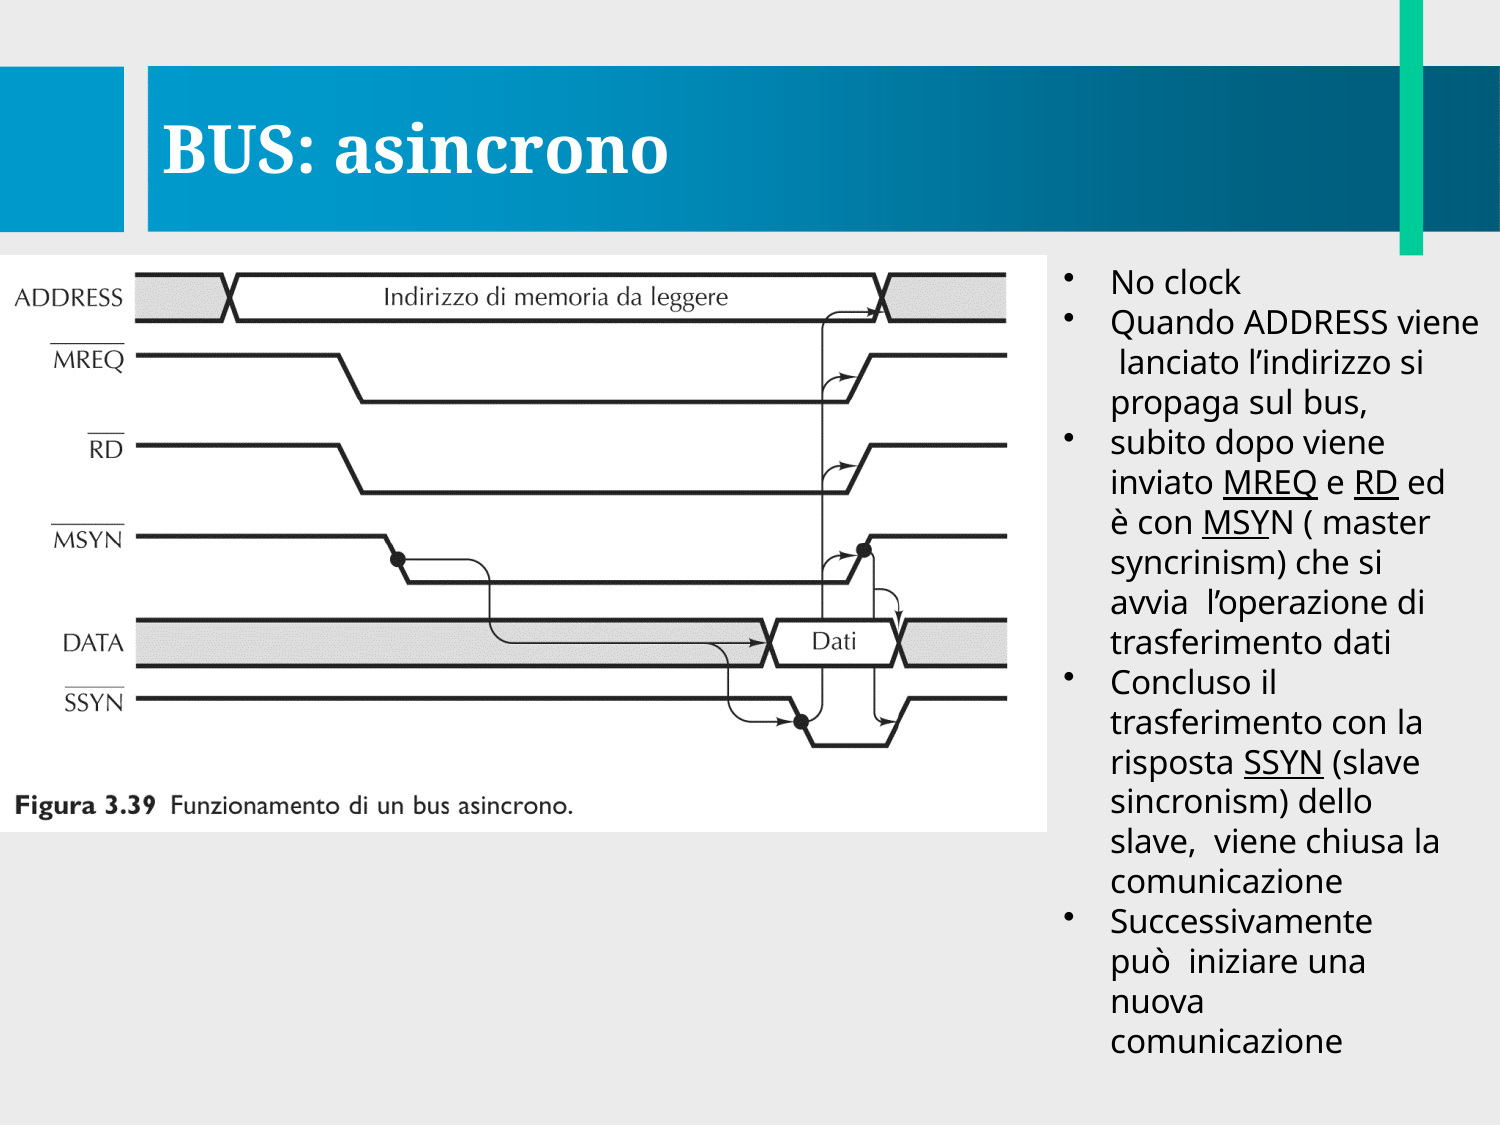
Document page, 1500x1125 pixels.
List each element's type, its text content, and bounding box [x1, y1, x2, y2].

text_box [1399, 0, 1424, 256]
title BUS: asincrono [147, 64, 1400, 295]
text_box [0, 66, 124, 233]
text_box [0, 255, 1048, 832]
text_box No clock Quando ADDRESS viene lanciato l’indirizzo si propaga sul bus, subito dopo viene inviato MREQ e RD ed è con MSYN ( master syncrinism) che si avvia l’operazione di trasferimento dati Concluso il trasferimento con la risposta SSYN (slave sincronism) dello slave, viene chiusa la comunicazione Successivamente può iniziare una nuova comunicazione [1061, 259, 1481, 1061]
text_box [1424, 66, 1500, 232]
